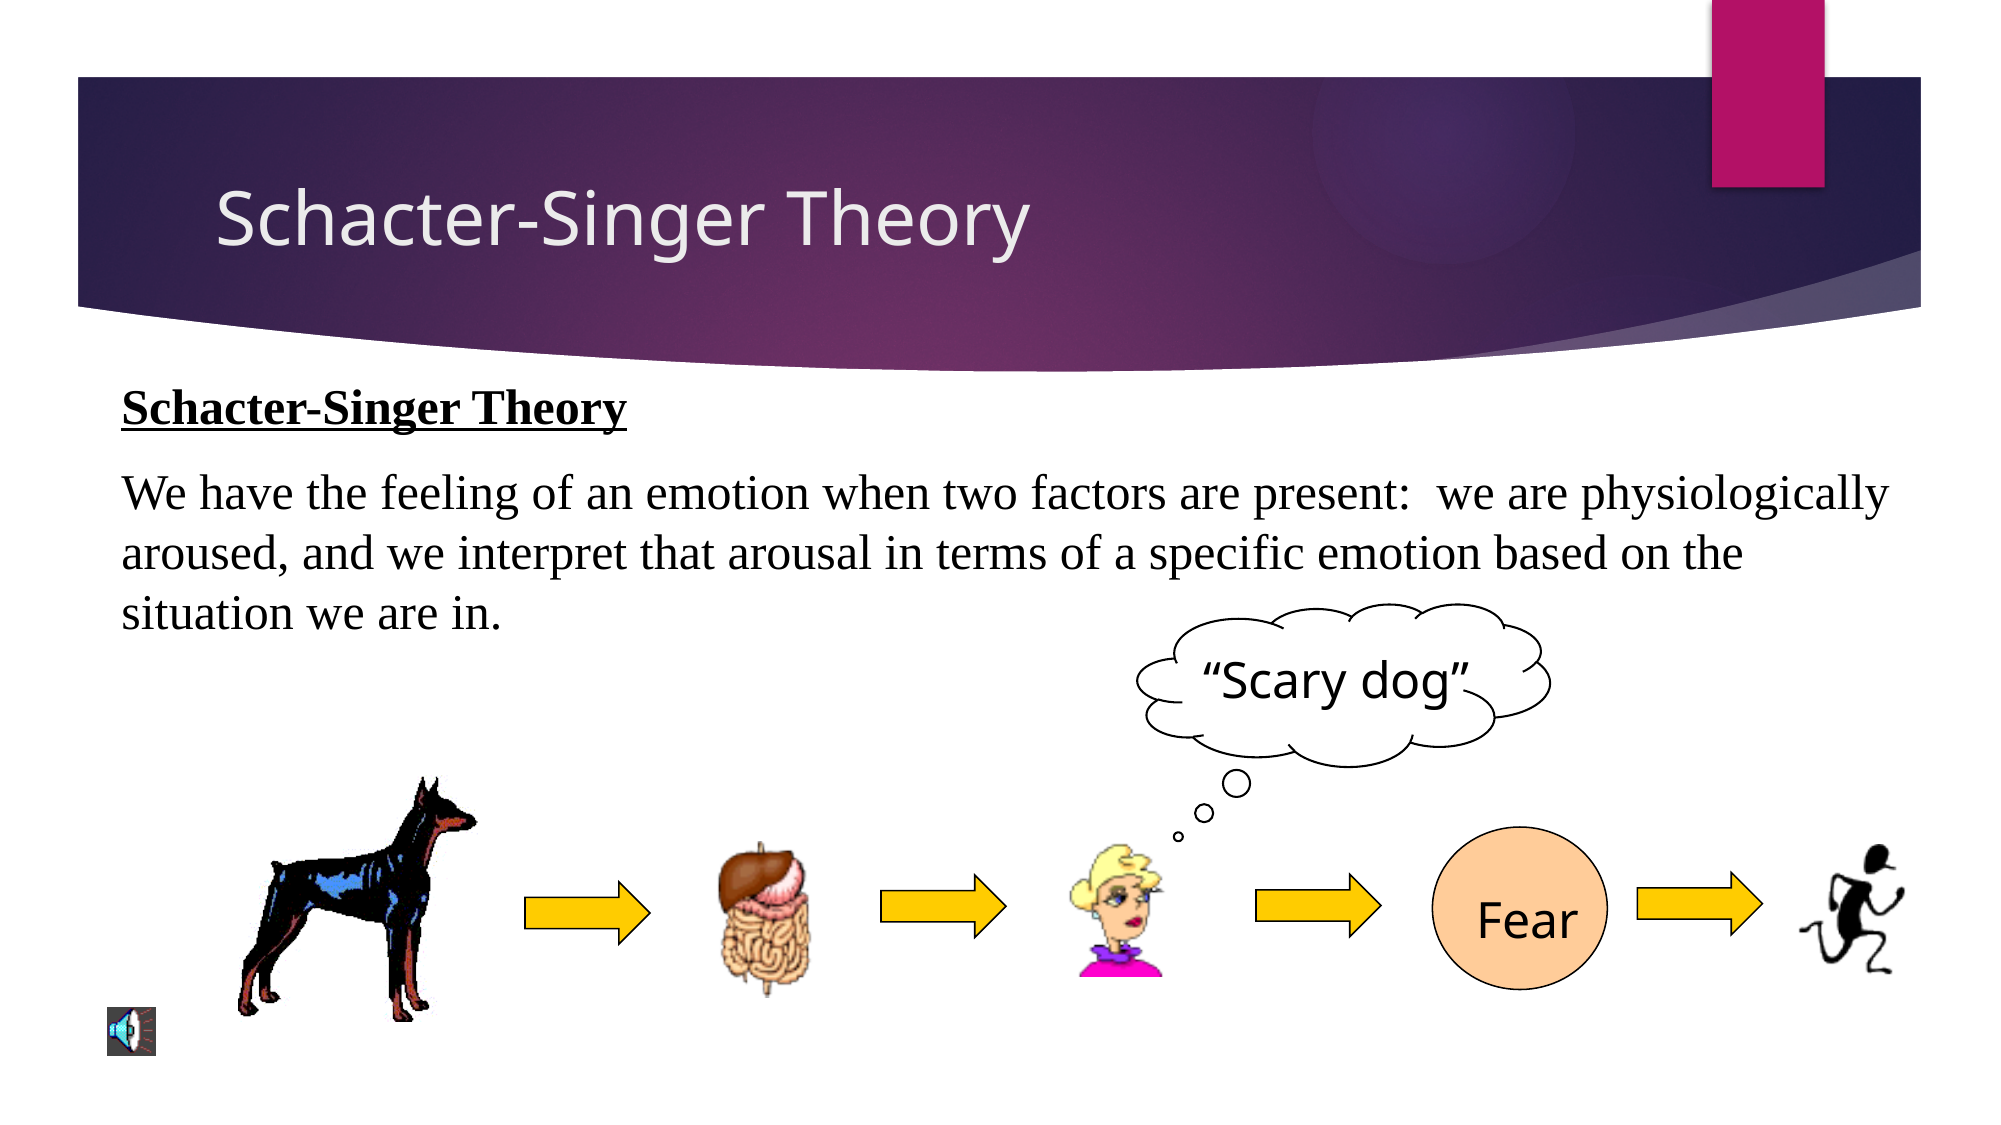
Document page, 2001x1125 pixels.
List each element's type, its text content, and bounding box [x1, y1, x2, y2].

text_box [1178, 604, 1538, 641]
text_box [1222, 769, 1251, 797]
text_box Schacter-Singer Theory We have the feeling of an emotion when two factors are present: we are physiologically aroused, and we interpret that arousal in terms of a specific emotion based on the situation we are in. [106, 367, 1938, 648]
text_box [880, 874, 1007, 938]
picture [1787, 843, 1920, 977]
picture [687, 840, 844, 998]
text_box [1146, 707, 1507, 768]
text_box [525, 881, 651, 945]
text_box [1432, 827, 1603, 990]
text_box Fear [1461, 881, 1637, 957]
text_box [1255, 874, 1382, 937]
picture [237, 774, 479, 1022]
title Schacter-Singer Theory [200, 108, 1475, 322]
picture [1043, 819, 1200, 977]
text_box “Scary dog” [1149, 641, 1613, 716]
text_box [106, 1006, 157, 1057]
text_box [1637, 872, 1763, 935]
text_box [1137, 665, 1149, 697]
text_box [1195, 804, 1214, 823]
